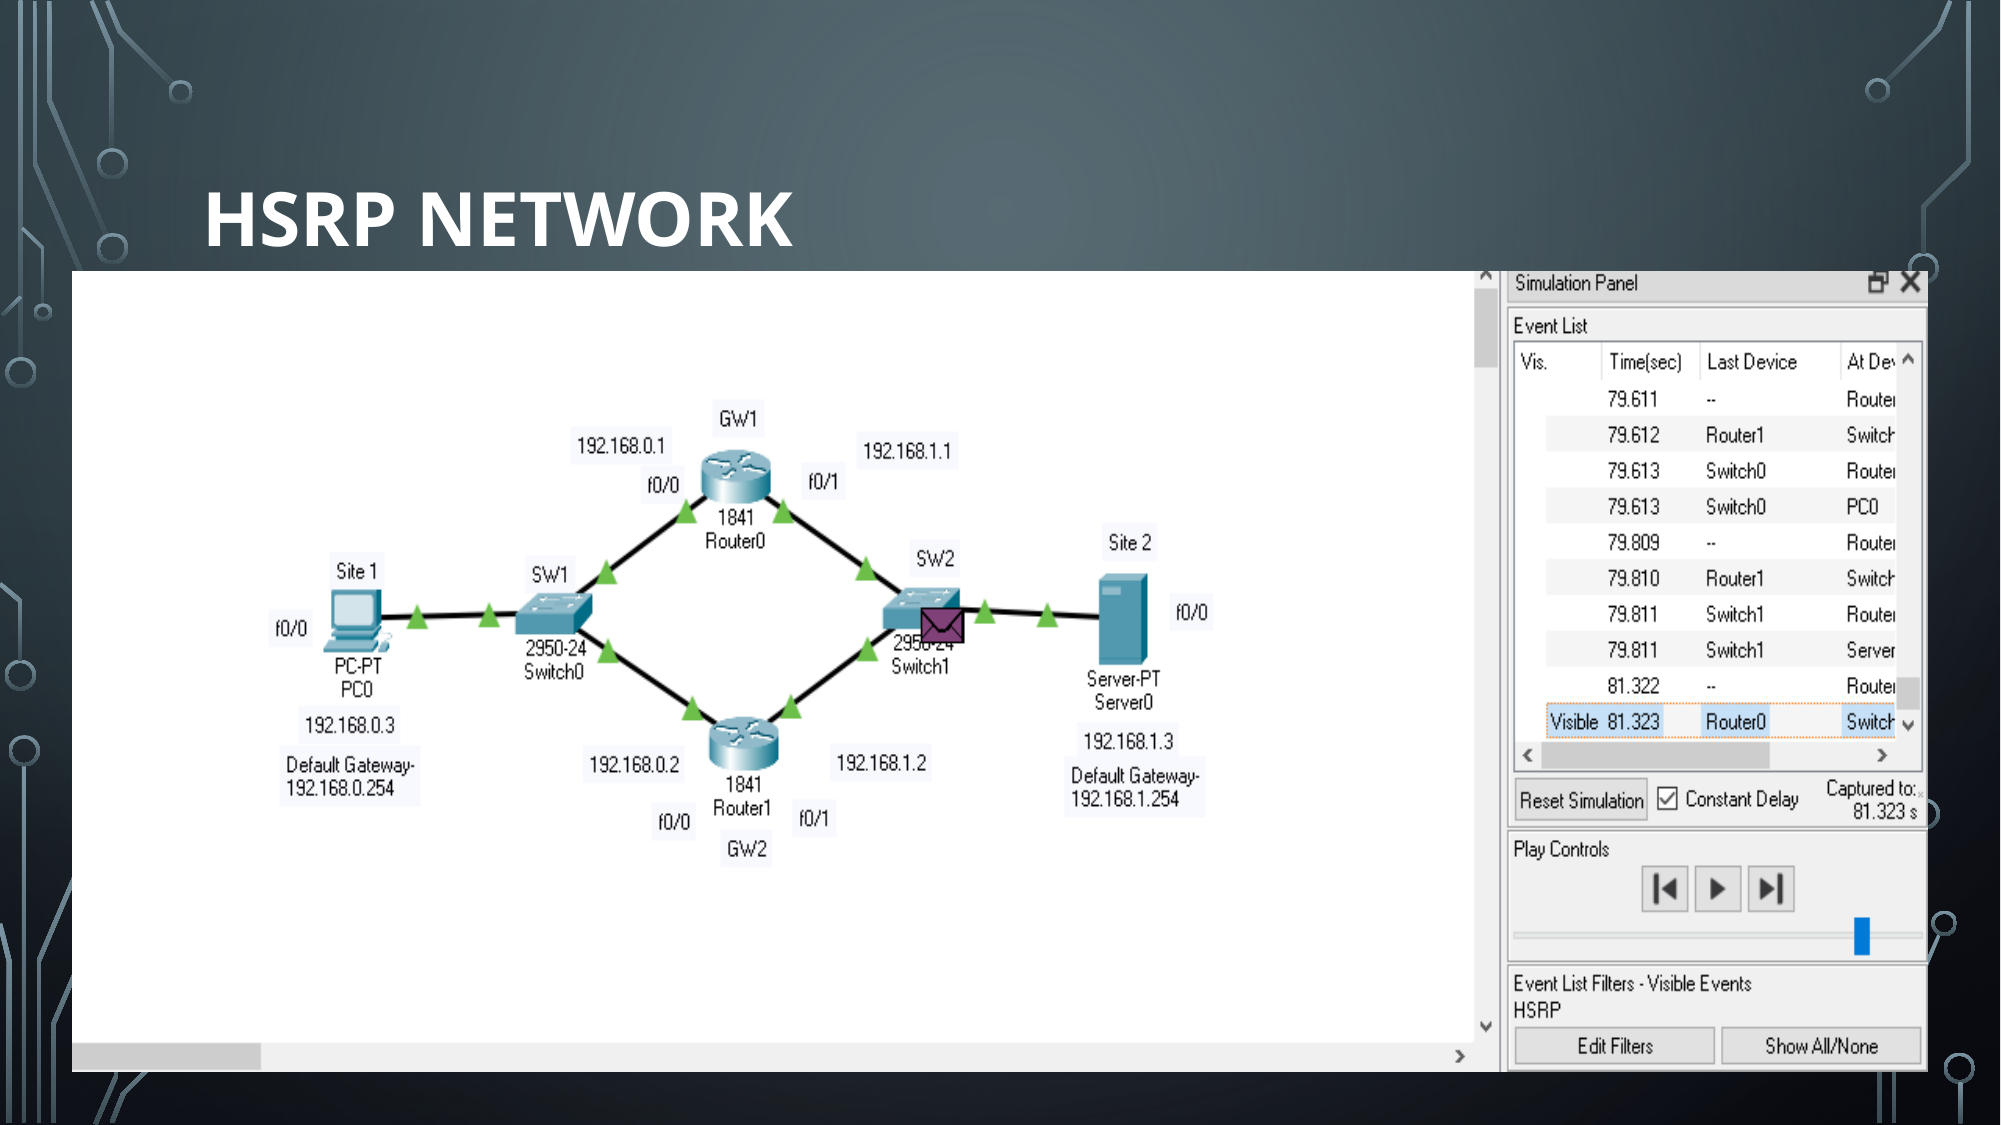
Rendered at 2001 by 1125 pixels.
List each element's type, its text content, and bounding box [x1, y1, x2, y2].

title HSRP NETWORK [187, 101, 1813, 270]
picture [71, 270, 1928, 1072]
